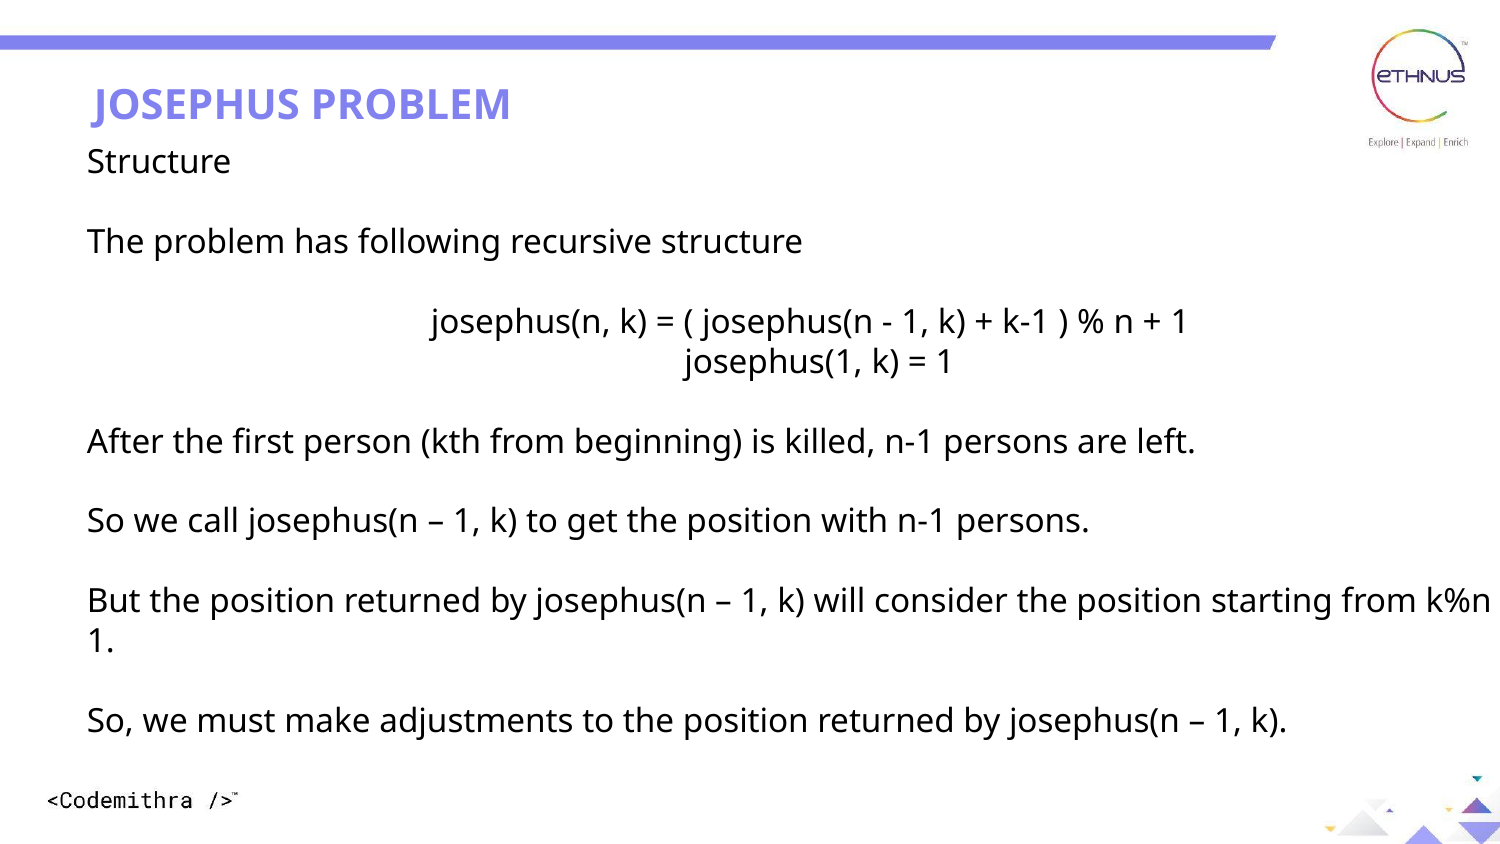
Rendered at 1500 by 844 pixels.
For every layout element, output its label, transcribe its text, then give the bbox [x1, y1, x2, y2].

text_box Structure The problem has following recursive structure josephus(n, k) = ( josephus(n - 1, k) + k-1 ) % n + 1 josephus(1, k) = 1 After the first person (kth from beginning) is killed, n-1 persons are left. So we call josephus(n – 1, k) to get the position with n-1 persons. But the position returned by josephus(n – 1, k) will consider the position starting from k%n + 1. So, we must make adjustments to the position returned by josephus(n – 1, k). [71, 132, 1500, 787]
text_box JOSEPHUS PROBLEM [78, 63, 673, 143]
picture [0, 1, 1500, 844]
